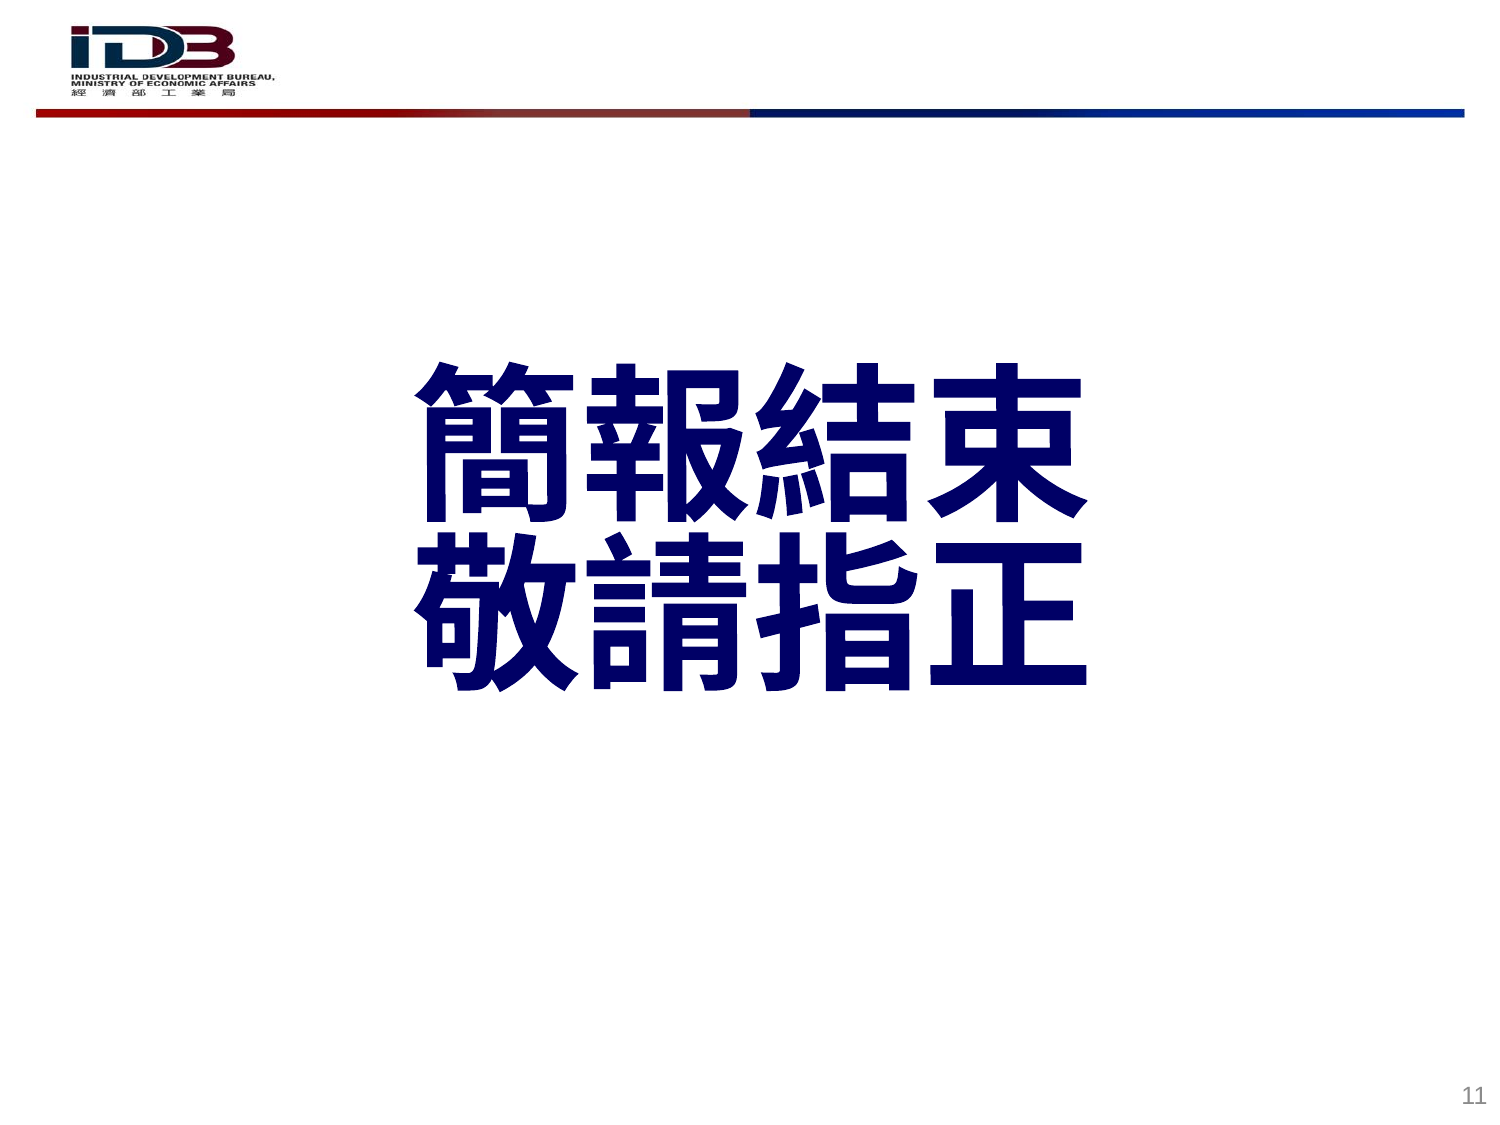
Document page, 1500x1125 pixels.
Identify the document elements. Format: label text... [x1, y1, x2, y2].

picture [23, 0, 1465, 118]
slide_number 11 [1152, 1065, 1500, 1125]
